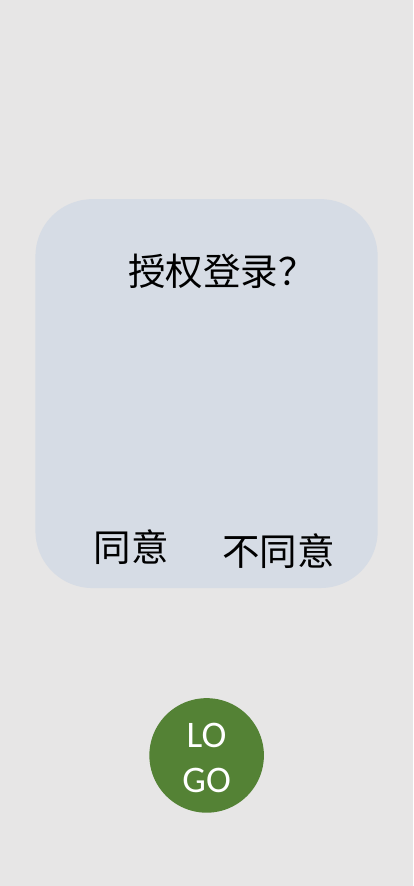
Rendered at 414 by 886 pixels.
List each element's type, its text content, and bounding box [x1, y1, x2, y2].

text_box [34, 198, 379, 590]
text_box 同意 [78, 516, 184, 577]
text_box LOGO [148, 697, 265, 814]
text_box 授权登录？ [113, 240, 331, 301]
text_box 不同意 [207, 520, 350, 581]
